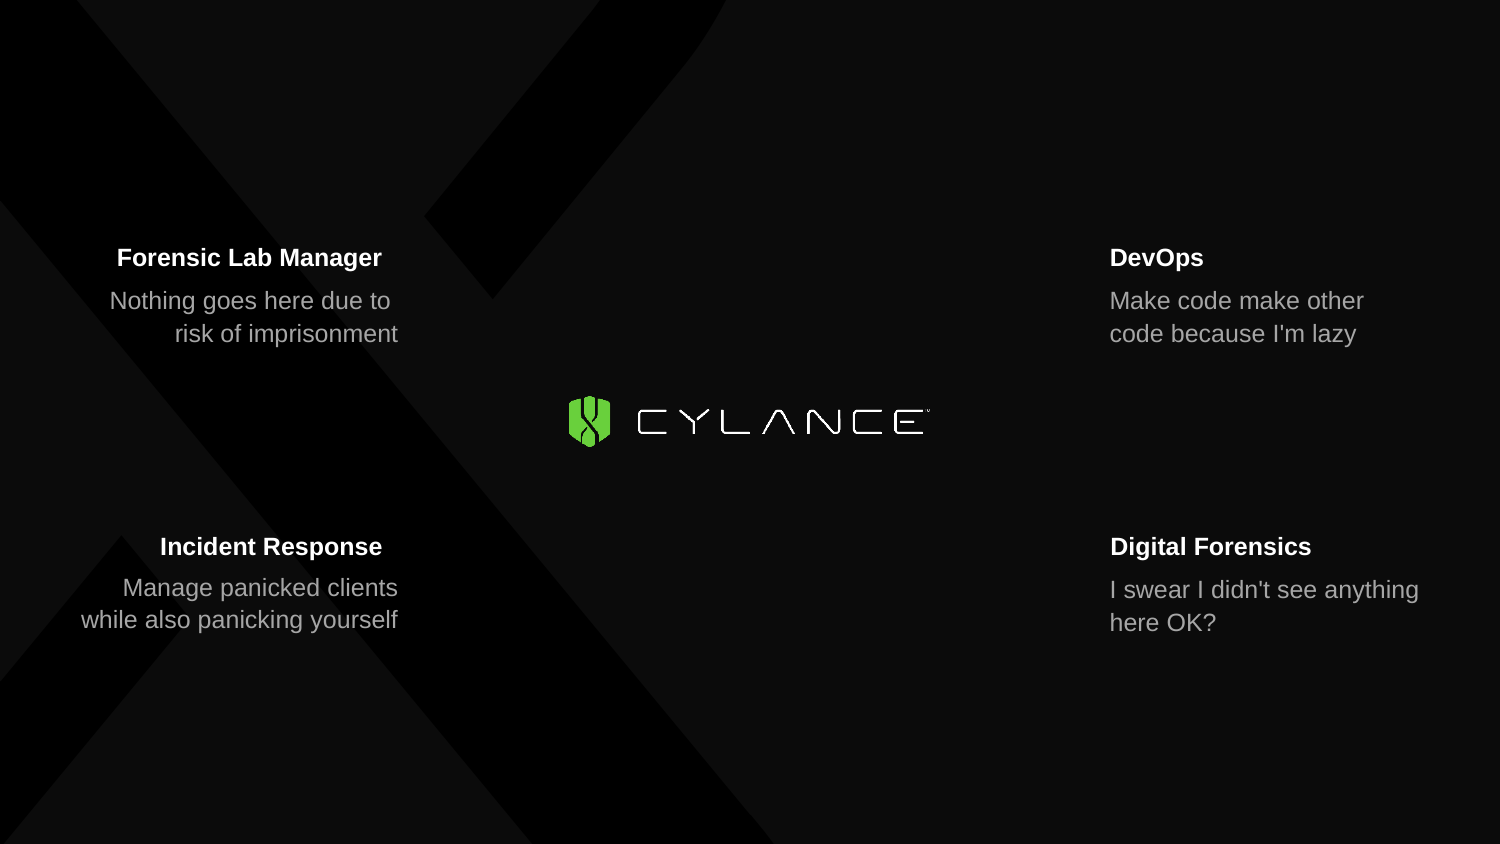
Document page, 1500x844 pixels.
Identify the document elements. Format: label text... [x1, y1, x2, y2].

text_box Digital Forensics [1110, 523, 1328, 569]
text_box Incident Response [159, 523, 398, 569]
text_box Make code make other code because I'm lazy [1109, 281, 1421, 347]
text_box Manage panicked clients while also panicking yourself [75, 568, 399, 634]
text_box Nothing goes here due to risk of imprisonment [87, 281, 399, 347]
text_box DevOps [1109, 233, 1220, 279]
picture [0, 0, 1500, 844]
text_box Forensic Lab Manager [116, 233, 398, 279]
text_box I swear I didn't see anything here OK? [1109, 570, 1421, 637]
